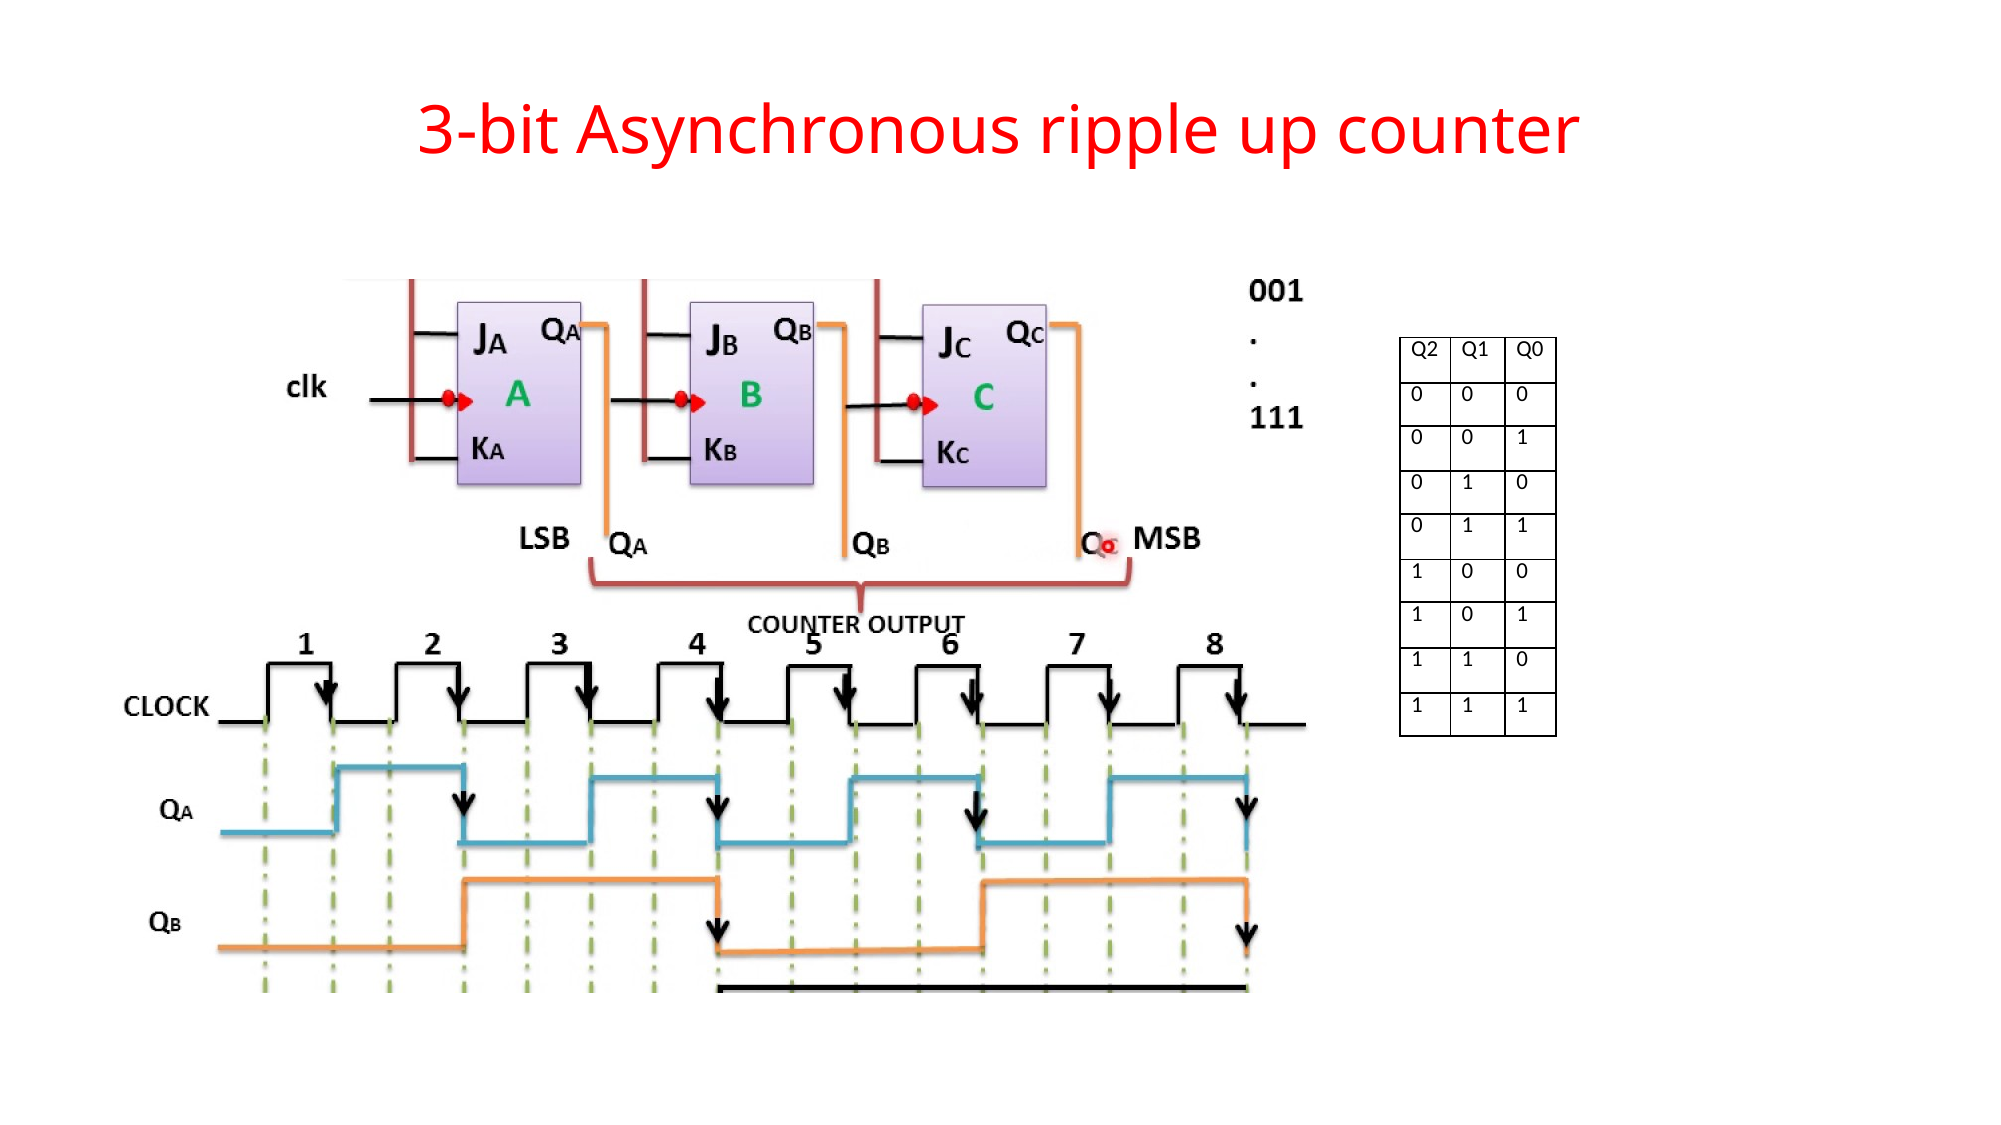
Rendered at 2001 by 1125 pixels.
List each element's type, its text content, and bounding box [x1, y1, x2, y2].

table_header Q0 [1506, 338, 1555, 382]
table_cell 1 [1451, 515, 1504, 559]
table_cell 0 [1506, 472, 1555, 513]
table_cell 1 [1401, 560, 1450, 601]
table_cell 0 [1451, 603, 1504, 647]
table_cell 1 [1401, 603, 1450, 647]
table_cell 1 [1451, 472, 1504, 513]
table_cell 0 [1451, 384, 1504, 425]
table_cell 0 [1451, 560, 1504, 601]
table_cell 0 [1401, 472, 1450, 513]
table_cell 0 [1401, 427, 1450, 470]
table_cell 1 [1506, 603, 1555, 647]
table_cell 0 [1506, 384, 1555, 425]
table_cell 0 [1506, 560, 1555, 601]
table_cell 0 [1451, 427, 1504, 470]
table_cell 1 [1506, 515, 1555, 559]
table_cell 1 [1401, 694, 1450, 735]
table_cell 0 [1401, 384, 1450, 425]
table_cell 1 [1506, 427, 1555, 470]
table_cell 1 [1451, 649, 1504, 692]
table_cell 1 [1506, 694, 1555, 735]
table_header Q2 [1401, 338, 1450, 382]
table_cell 1 [1451, 694, 1504, 735]
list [103, 279, 1373, 993]
table_cell 1 [1401, 649, 1450, 692]
title 3-bit Asynchronous ripple up counter [353, 59, 1647, 205]
table_header Q1 [1451, 338, 1504, 382]
table_cell 0 [1401, 515, 1450, 559]
table_cell 0 [1506, 649, 1555, 692]
